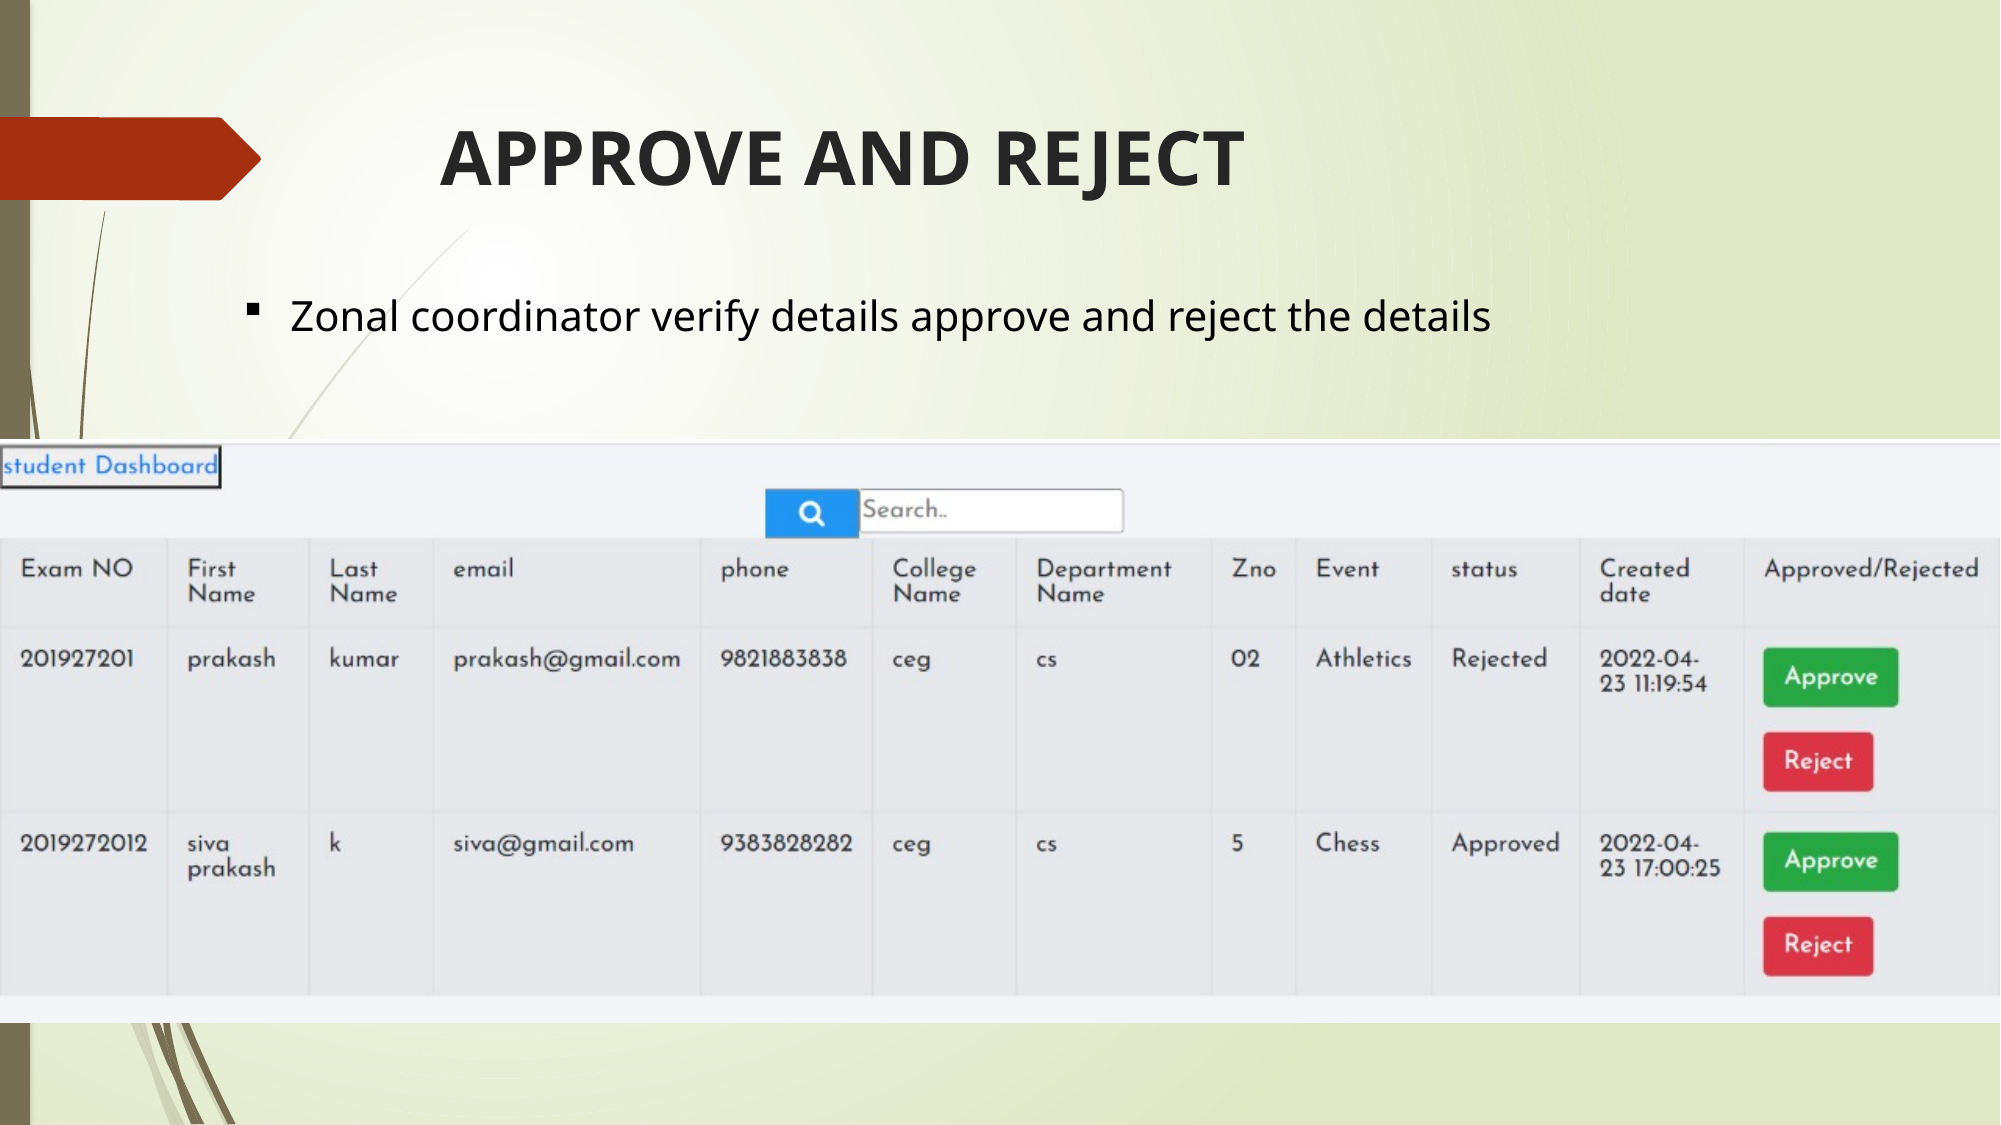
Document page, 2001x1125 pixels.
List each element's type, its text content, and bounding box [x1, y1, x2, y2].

title APPROVE AND REJECT [425, 102, 1888, 313]
picture [0, 439, 2000, 1023]
text_box Zonal coordinator verify details approve and reject the details [228, 282, 1713, 347]
